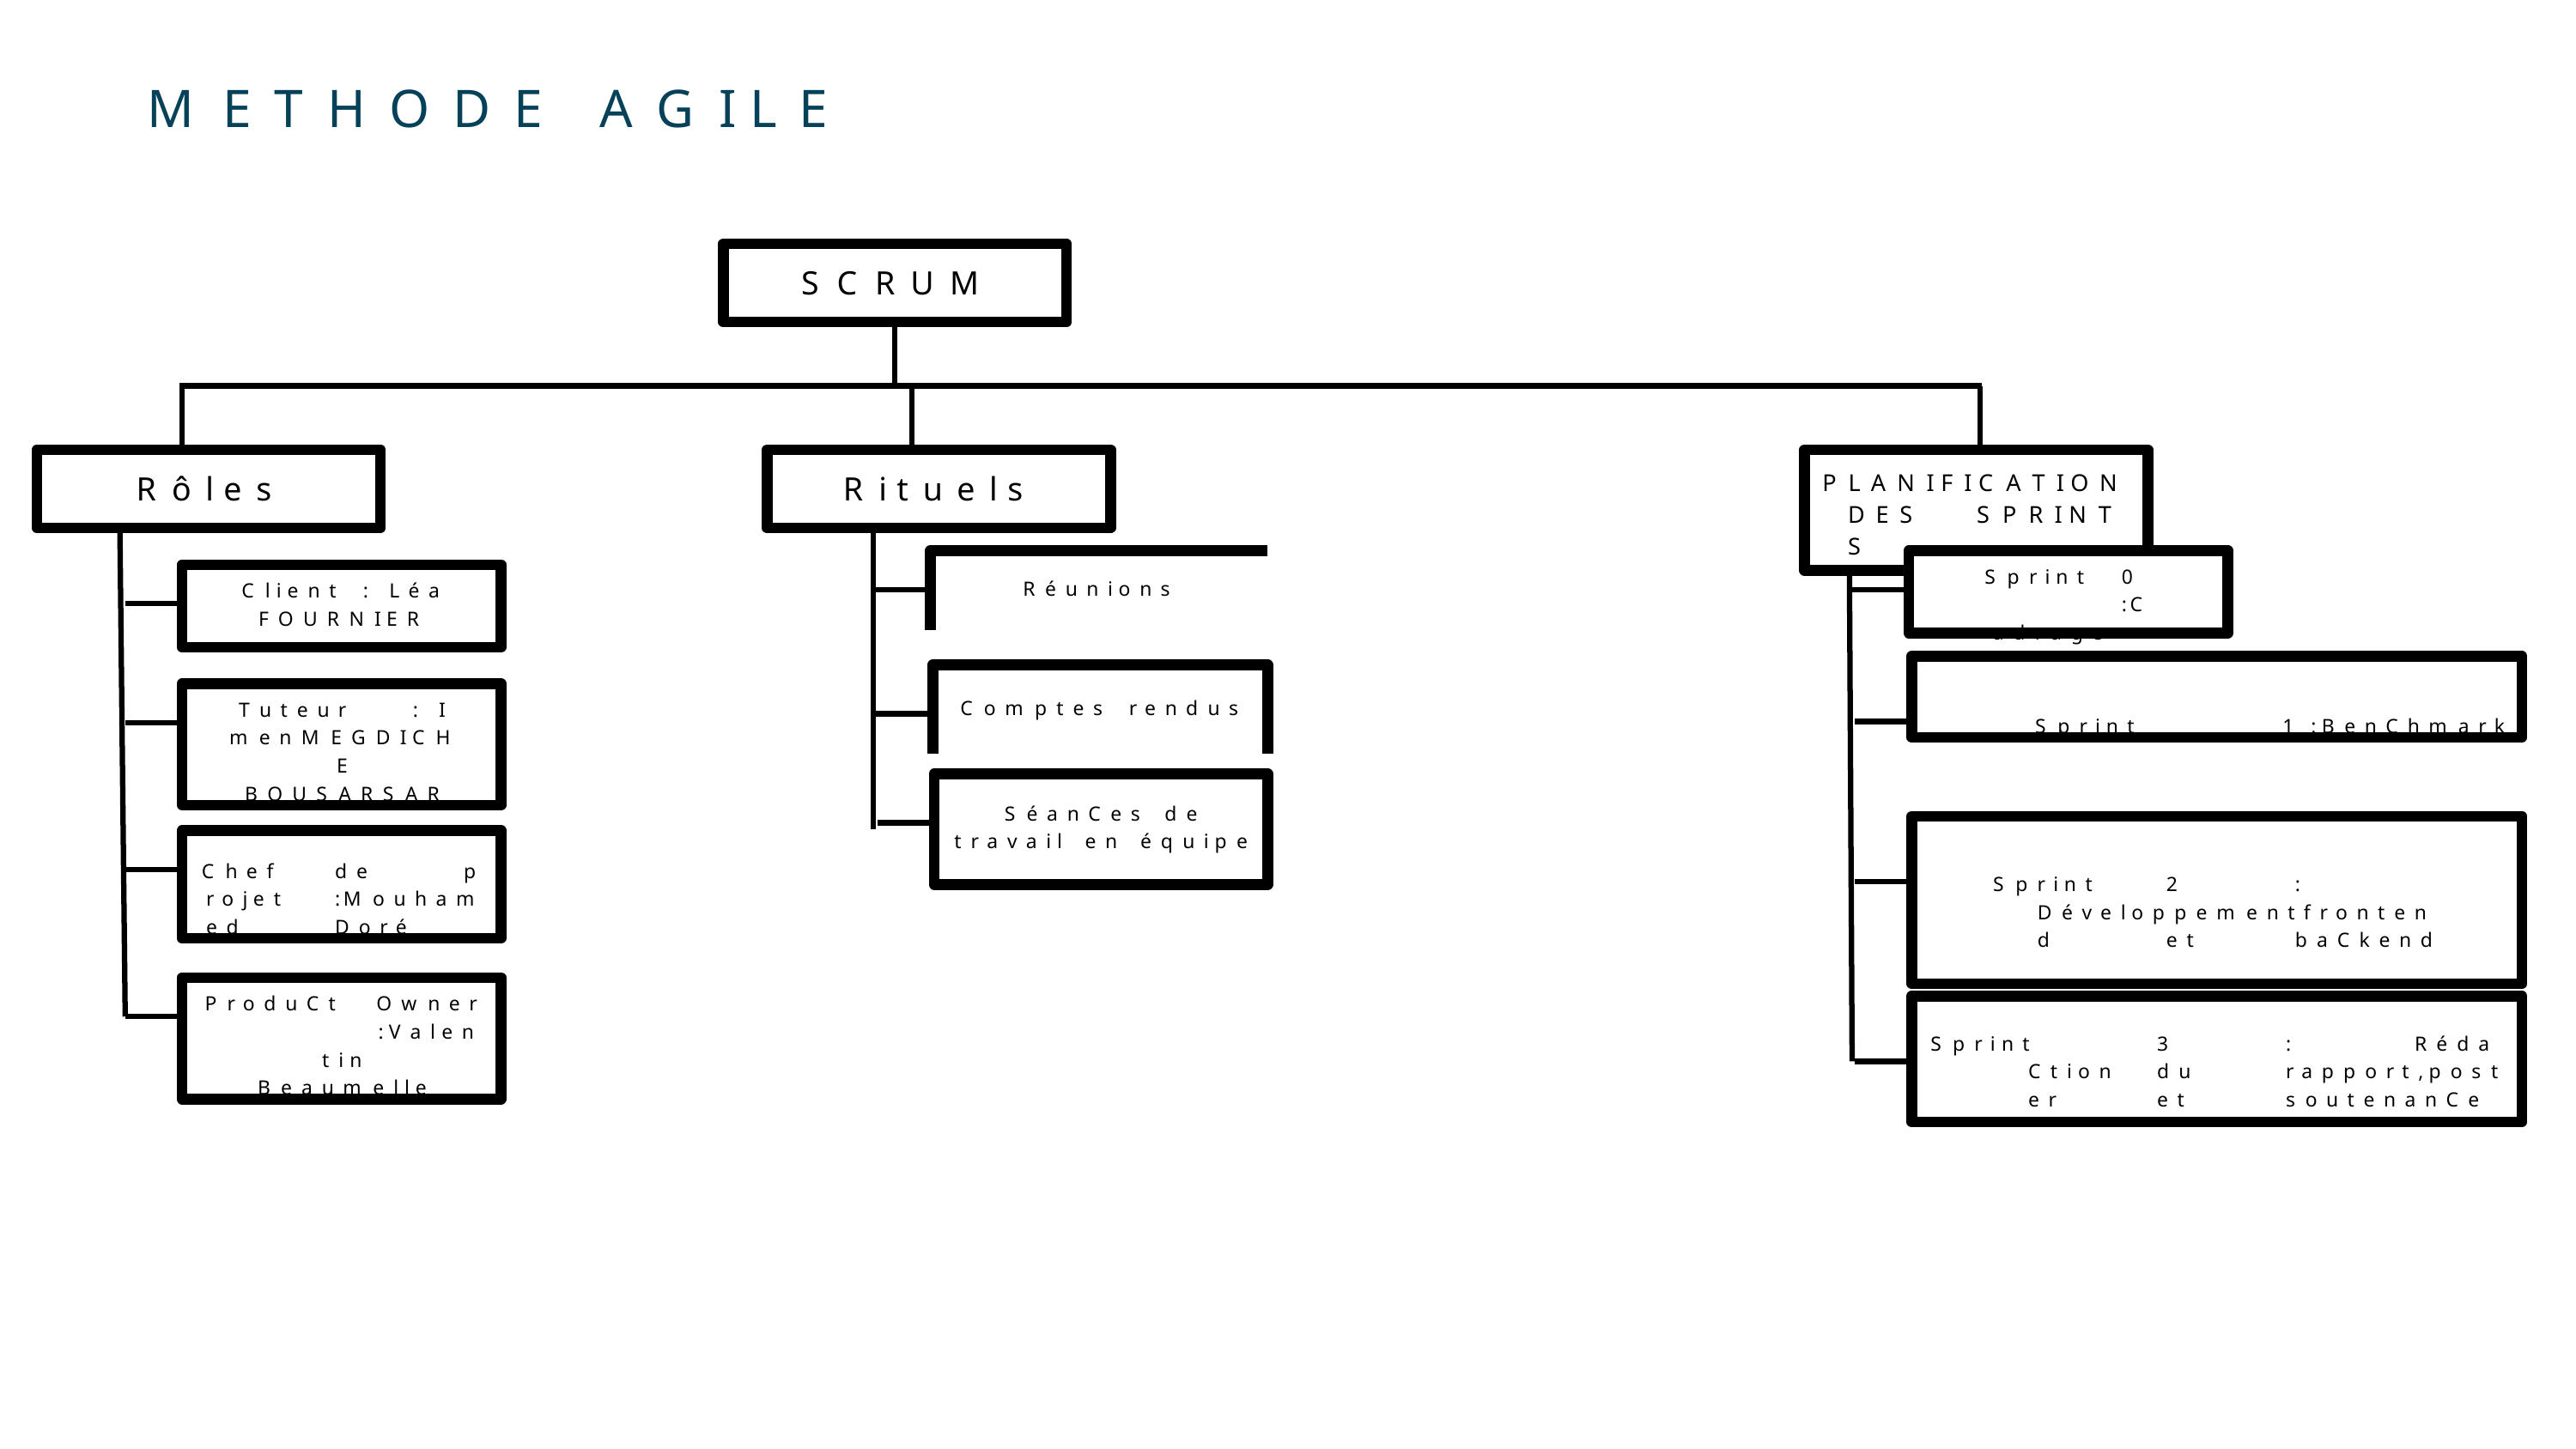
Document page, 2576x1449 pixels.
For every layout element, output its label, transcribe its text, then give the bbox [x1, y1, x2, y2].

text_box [117, 524, 507, 1020]
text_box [1798, 383, 2234, 1064]
text_box [723, 244, 1067, 317]
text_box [875, 658, 1273, 760]
text_box P r o d u c t O w n e r : V a l e n t i n B e a u m e l l e [182, 1027, 501, 1100]
text_box S p r i n t 1 : B e n c h m a r k [2238, 656, 2523, 737]
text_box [31, 318, 1985, 534]
text_box S C R U M [728, 260, 1061, 302]
title M E T H O D E [145, 73, 551, 317]
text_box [761, 383, 1116, 534]
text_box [1851, 810, 2528, 990]
text_box A G I L E [598, 73, 837, 138]
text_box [874, 767, 1273, 890]
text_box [870, 524, 1273, 772]
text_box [1851, 990, 2528, 1128]
